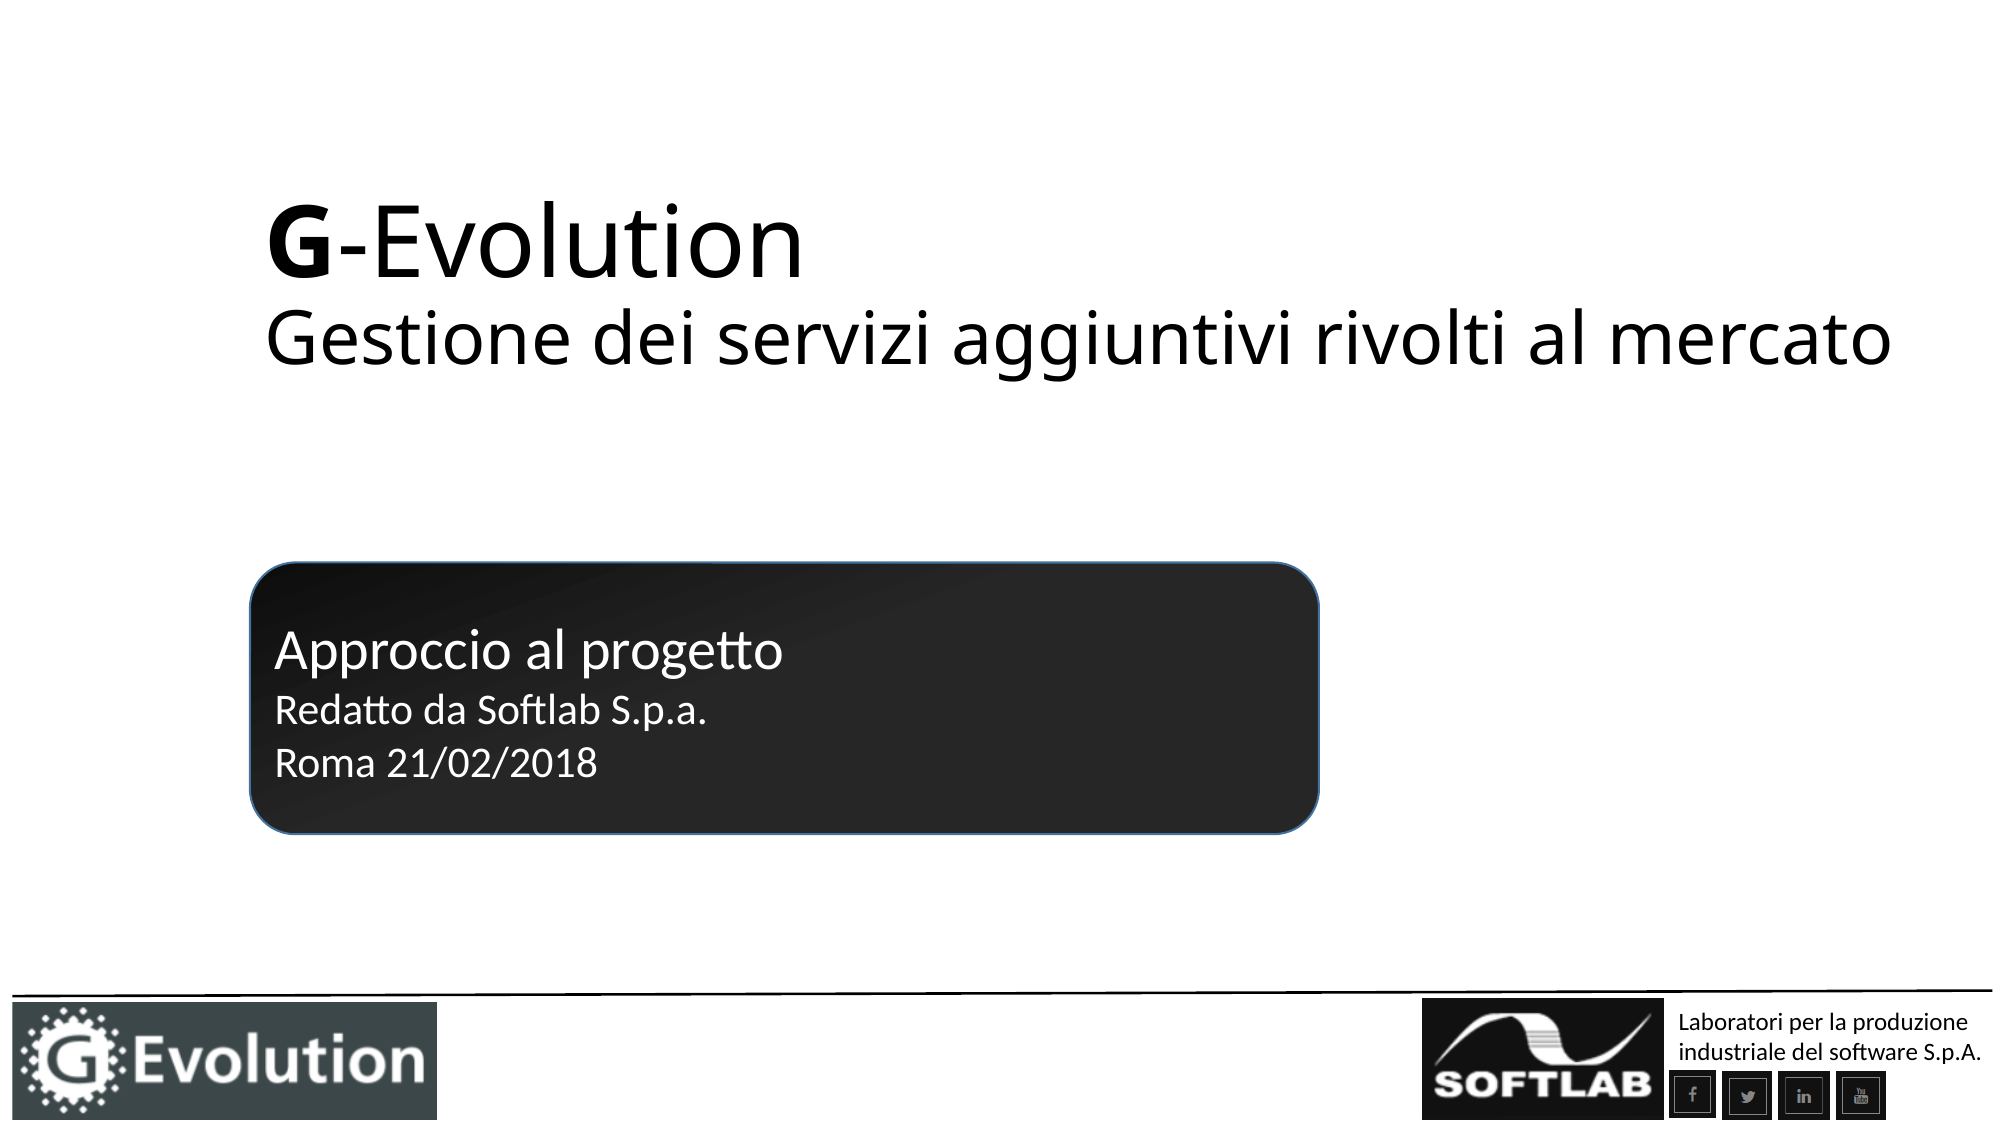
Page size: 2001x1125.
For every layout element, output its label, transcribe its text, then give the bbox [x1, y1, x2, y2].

picture [1422, 998, 1664, 1120]
text_box G-Evolution Gestione dei servizi aggiuntivi rivolti al mercato [249, 184, 1945, 452]
picture [1722, 1071, 1772, 1120]
picture [1778, 1071, 1830, 1120]
picture [12, 1002, 437, 1120]
picture [1836, 1071, 1886, 1120]
text_box Approccio al progetto Redatto da Softlab S.p.a. Roma 21/02/2018 [248, 561, 1320, 836]
picture [1669, 1070, 1716, 1118]
